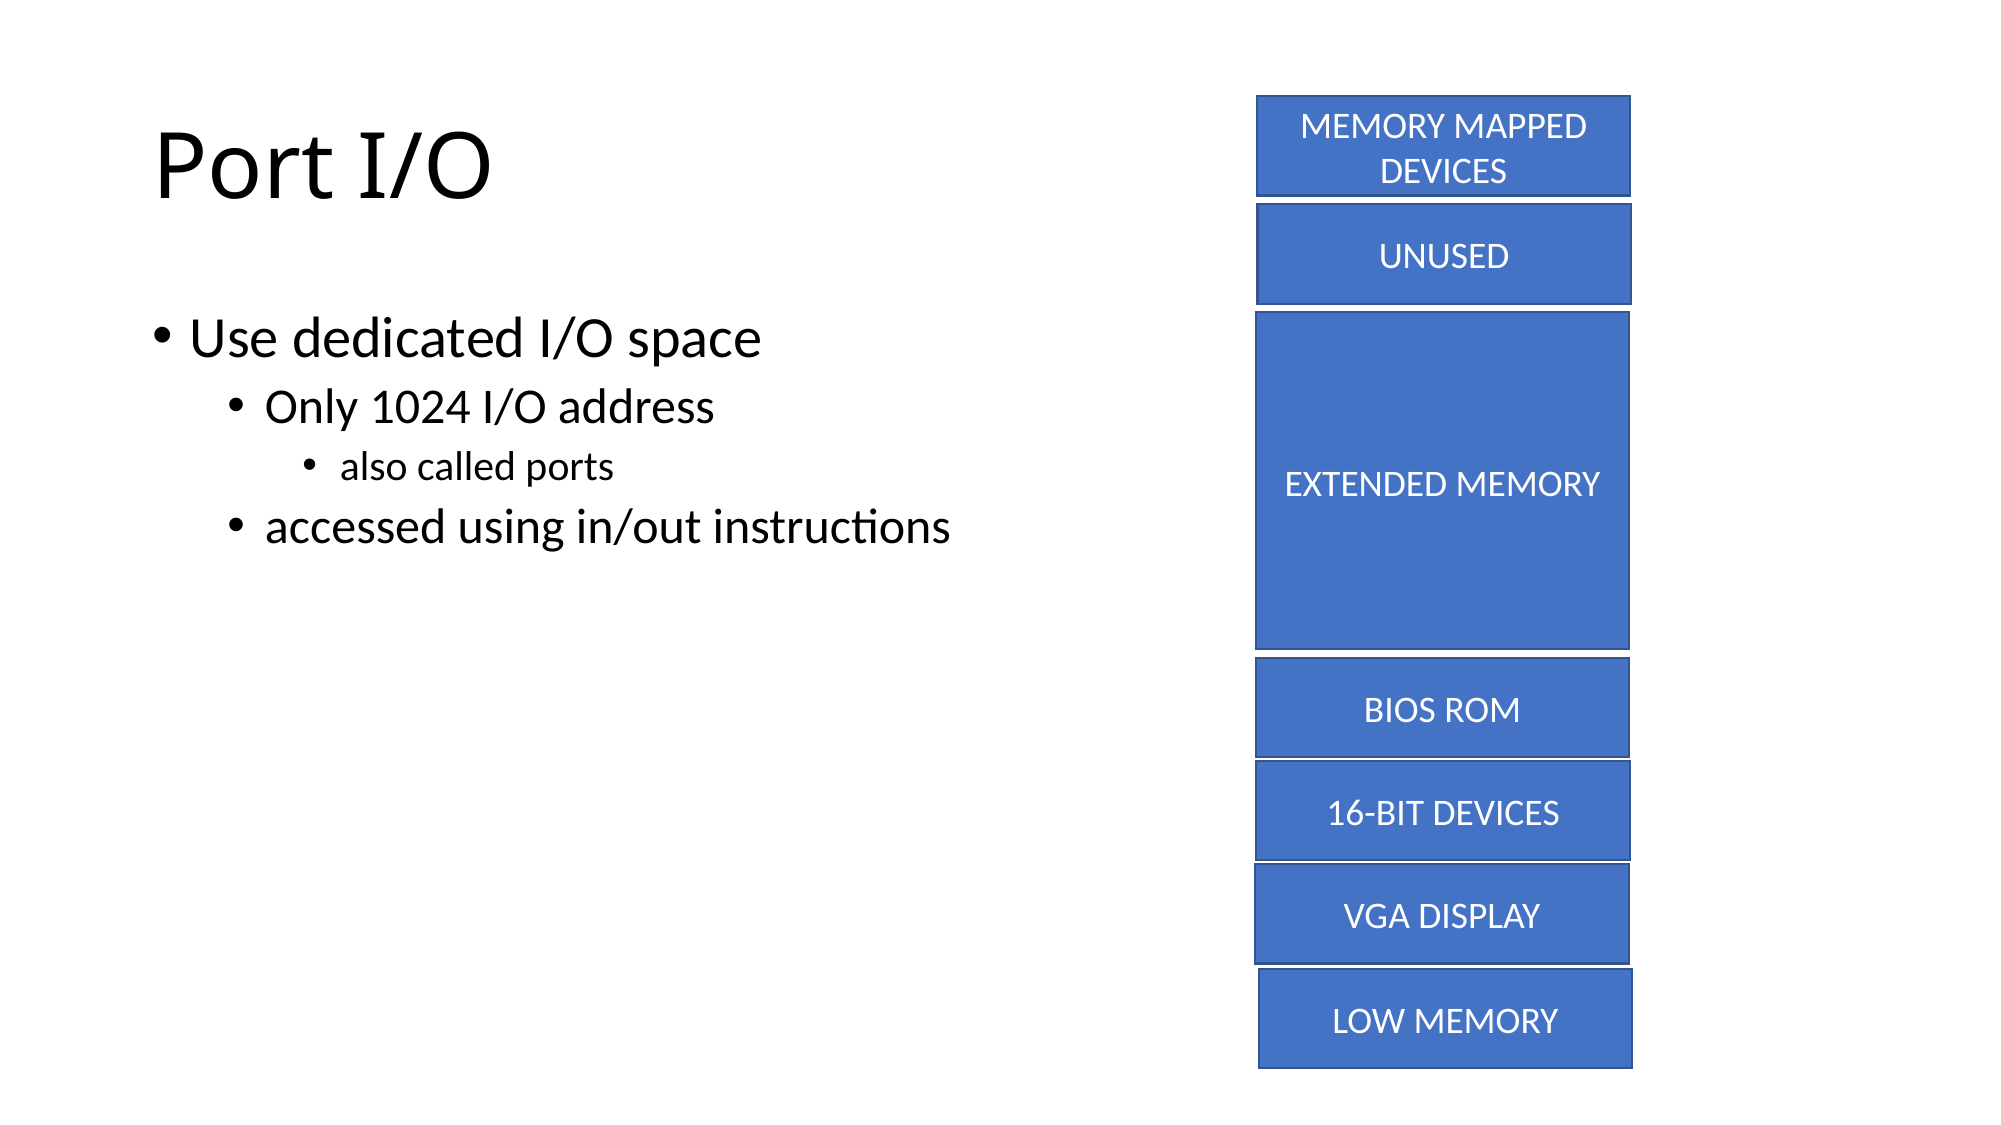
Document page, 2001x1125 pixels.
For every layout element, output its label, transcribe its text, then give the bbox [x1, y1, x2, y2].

text_box VGA DISPLAY [1254, 863, 1630, 965]
text_box UNUSED [1256, 203, 1632, 305]
title Port I/O [137, 59, 1863, 278]
text_box EXTENDED MEMORY [1255, 311, 1630, 650]
text_box LOW MEMORY [1258, 968, 1633, 1069]
text_box 16-BIT DEVICES [1255, 760, 1631, 861]
text_box MEMORY MAPPED DEVICES [1256, 95, 1631, 197]
list Use dedicated I/O space Only 1024 I/O address also called ports accessed using in/out instructions [137, 299, 988, 1014]
text_box BIOS ROM [1255, 657, 1630, 758]
